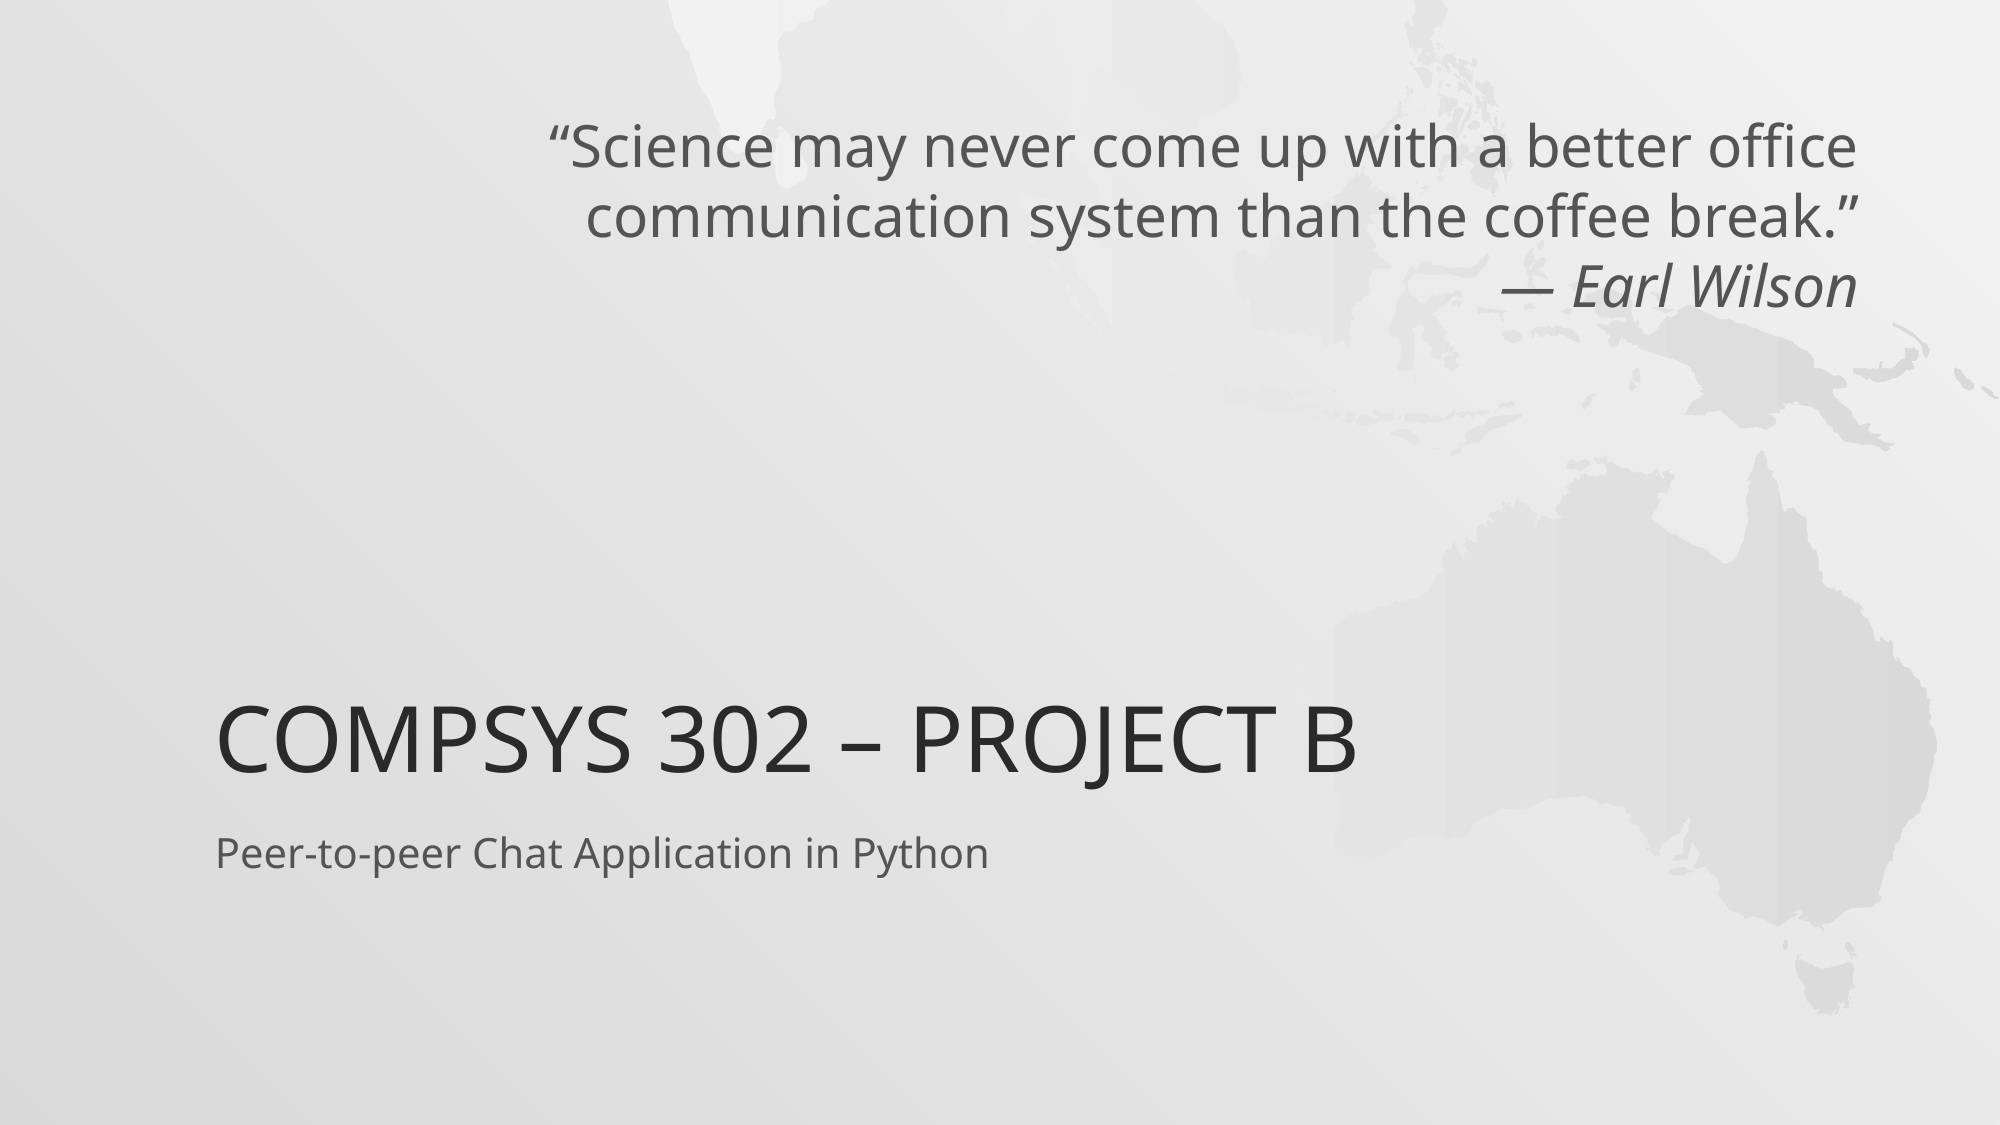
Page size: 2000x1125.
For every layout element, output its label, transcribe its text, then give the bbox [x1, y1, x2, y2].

text_box “Science may never come up with a better office communication system than the coffee break.” — Earl Wilson [199, 101, 1874, 327]
title COMPSYS 302 – Project B [199, 327, 1800, 800]
subtitle Peer-to-peer Chat Application in Python [199, 825, 1488, 1013]
